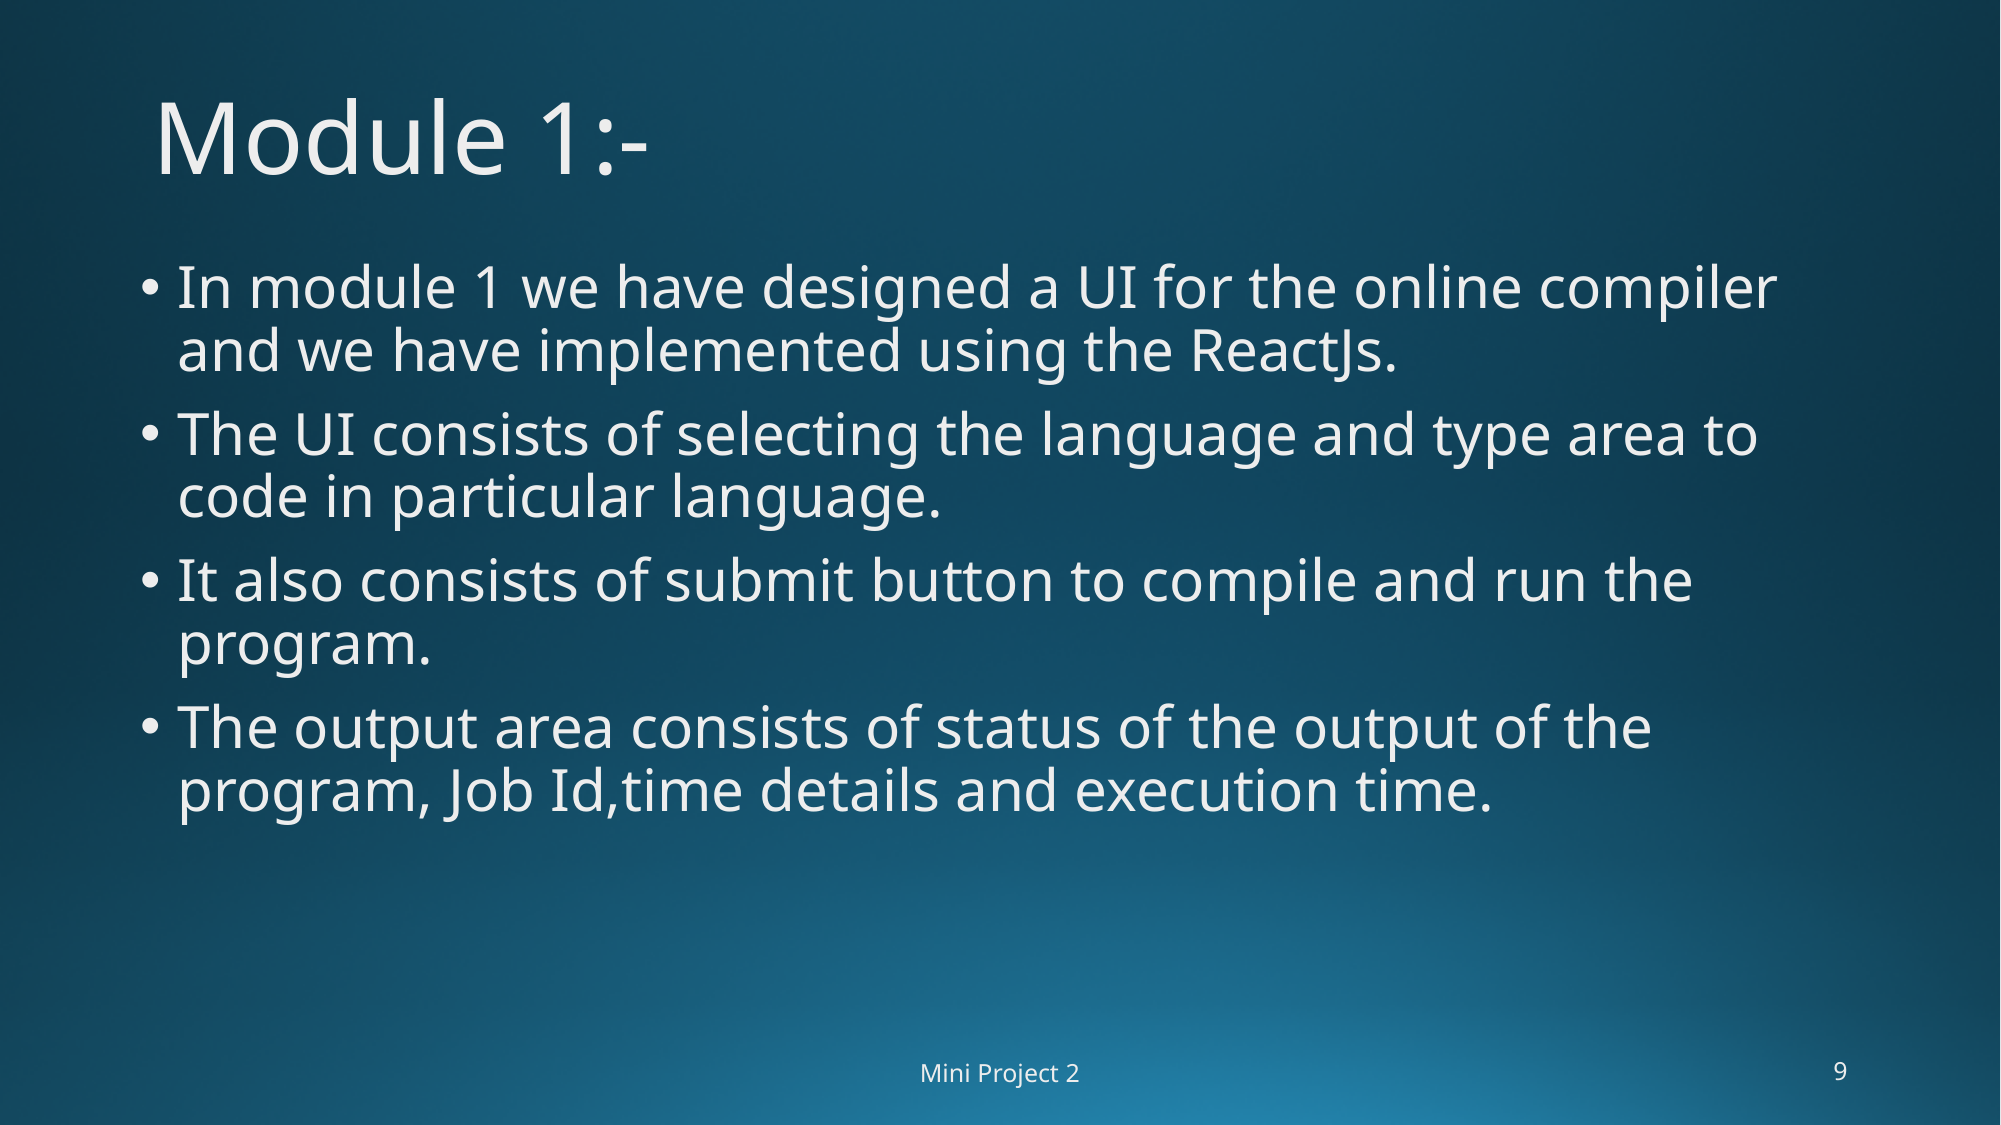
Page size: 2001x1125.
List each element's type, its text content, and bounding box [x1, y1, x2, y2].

slide_number ‹#› [1412, 1042, 1863, 1103]
footer Mini Project 2 [662, 1042, 1338, 1103]
list In module 1 we have designed a UI for the online compiler and we have implemented using the ReactJs. The UI consists of selecting the language and type area to code in particular language. It also consists of submit button to compile and run the program. The output area consists of status of the output of the program, Job Id,time details and execution time. [125, 250, 1863, 990]
picture [0, 0, 2001, 1125]
title Module 1:- [137, 33, 1863, 250]
